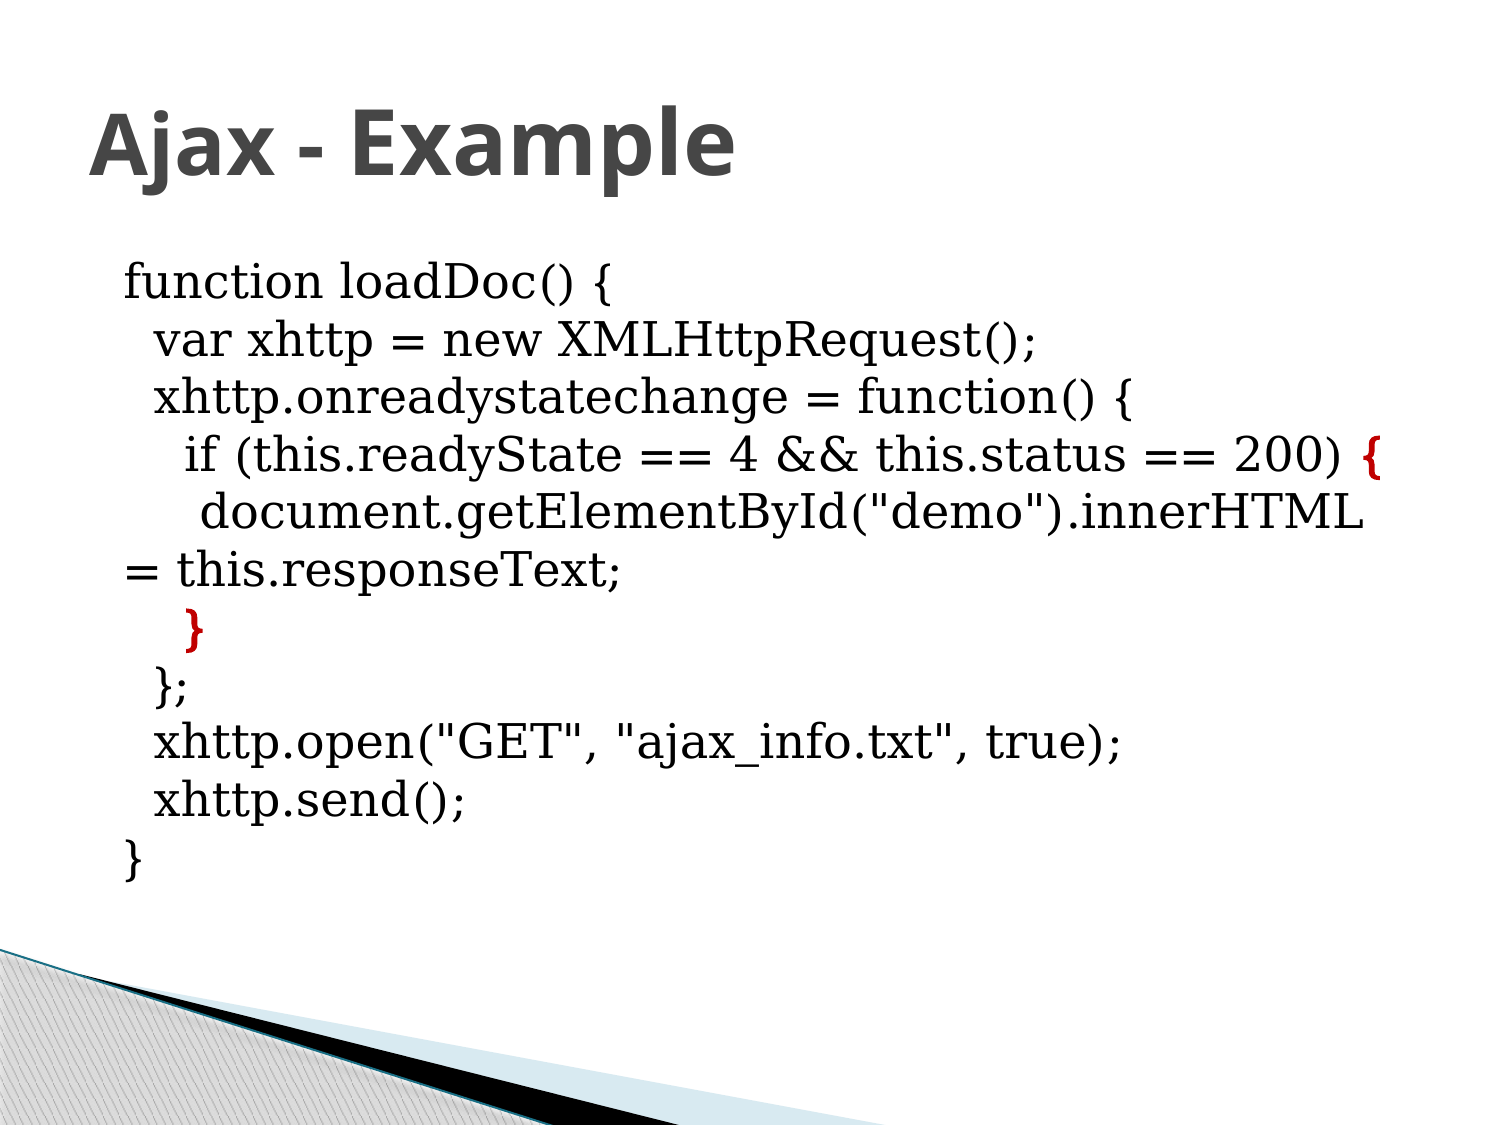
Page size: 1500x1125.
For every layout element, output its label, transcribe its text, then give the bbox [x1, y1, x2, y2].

title Ajax - Example [75, 45, 1425, 233]
list function loadDoc() { var xhttp = new XMLHttpRequest(); xhttp.onreadystatechange = function() { if (this.readyState == 4 && this.status == 200) { document.getElementById("demo").innerHTML = this.responseText; } }; xhttp.open("GET", "ajax_info.txt", true); xhttp.send(); } [75, 243, 1425, 986]
